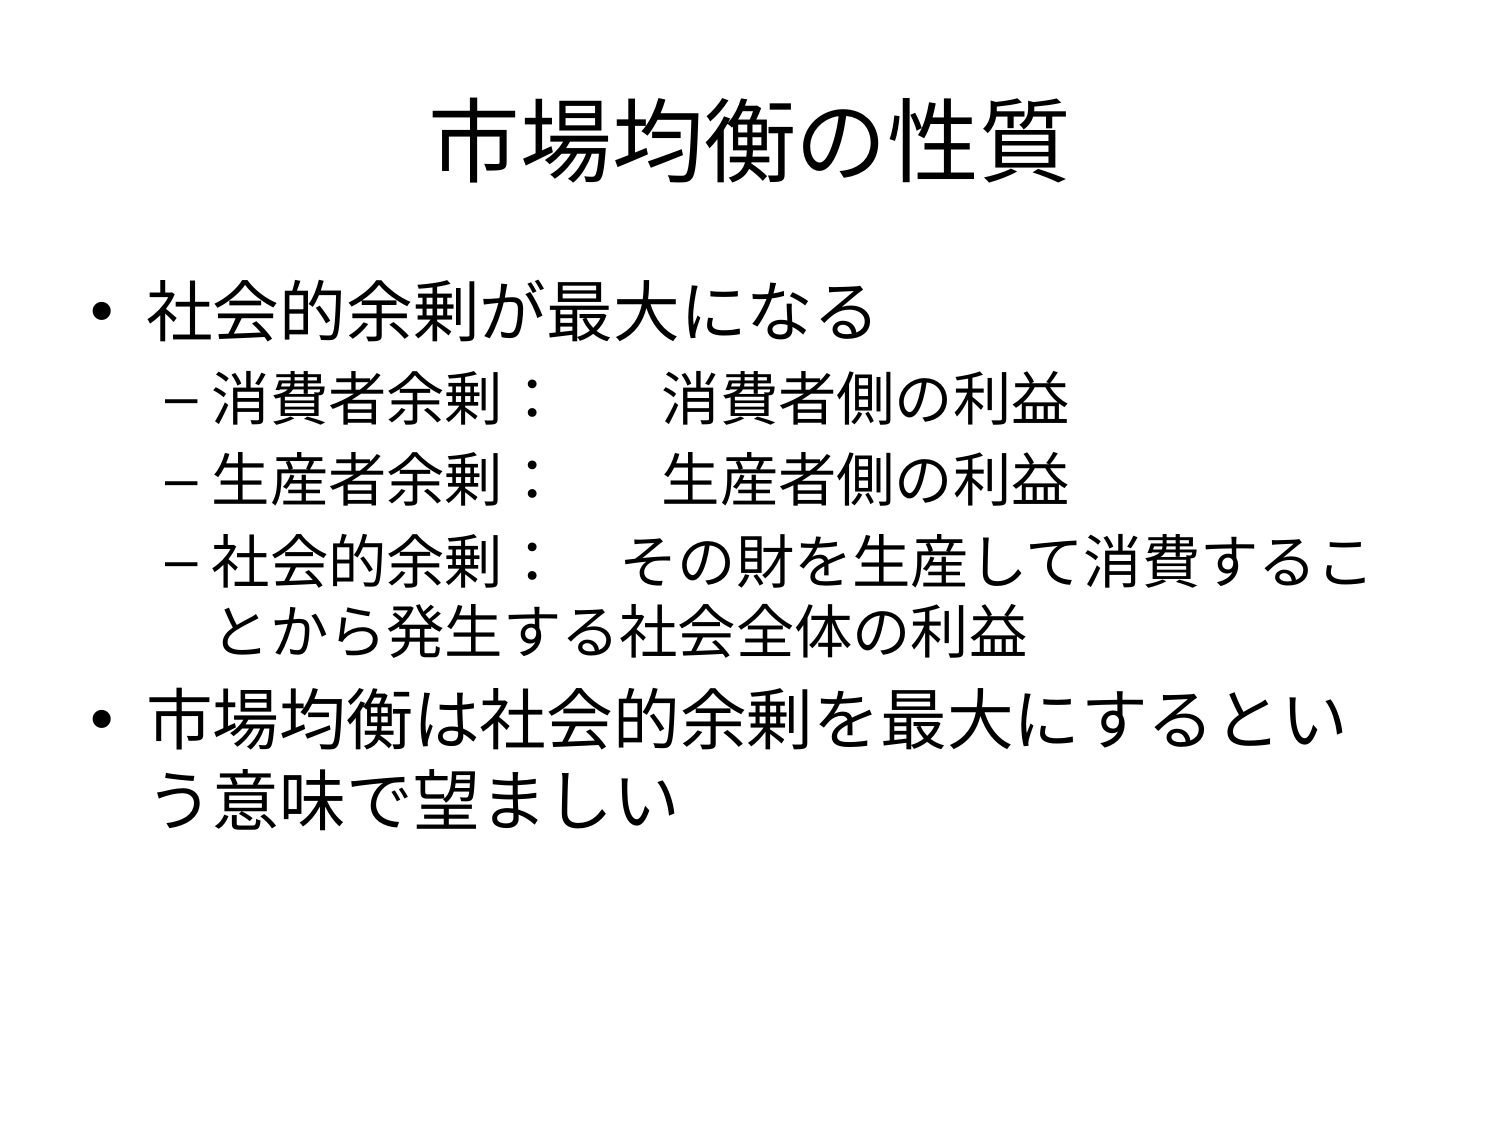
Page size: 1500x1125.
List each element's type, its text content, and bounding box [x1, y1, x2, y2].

list 社会的余剰が最大になる 消費者余剰： 消費者側の利益 生産者余剰： 生産者側の利益 社会的余剰： その財を生産して消費することから発生する社会全体の利益 市場均衡は社会的余剰を最大にするという意味で望ましい [75, 262, 1425, 1005]
title 市場均衡の性質 [75, 45, 1425, 233]
